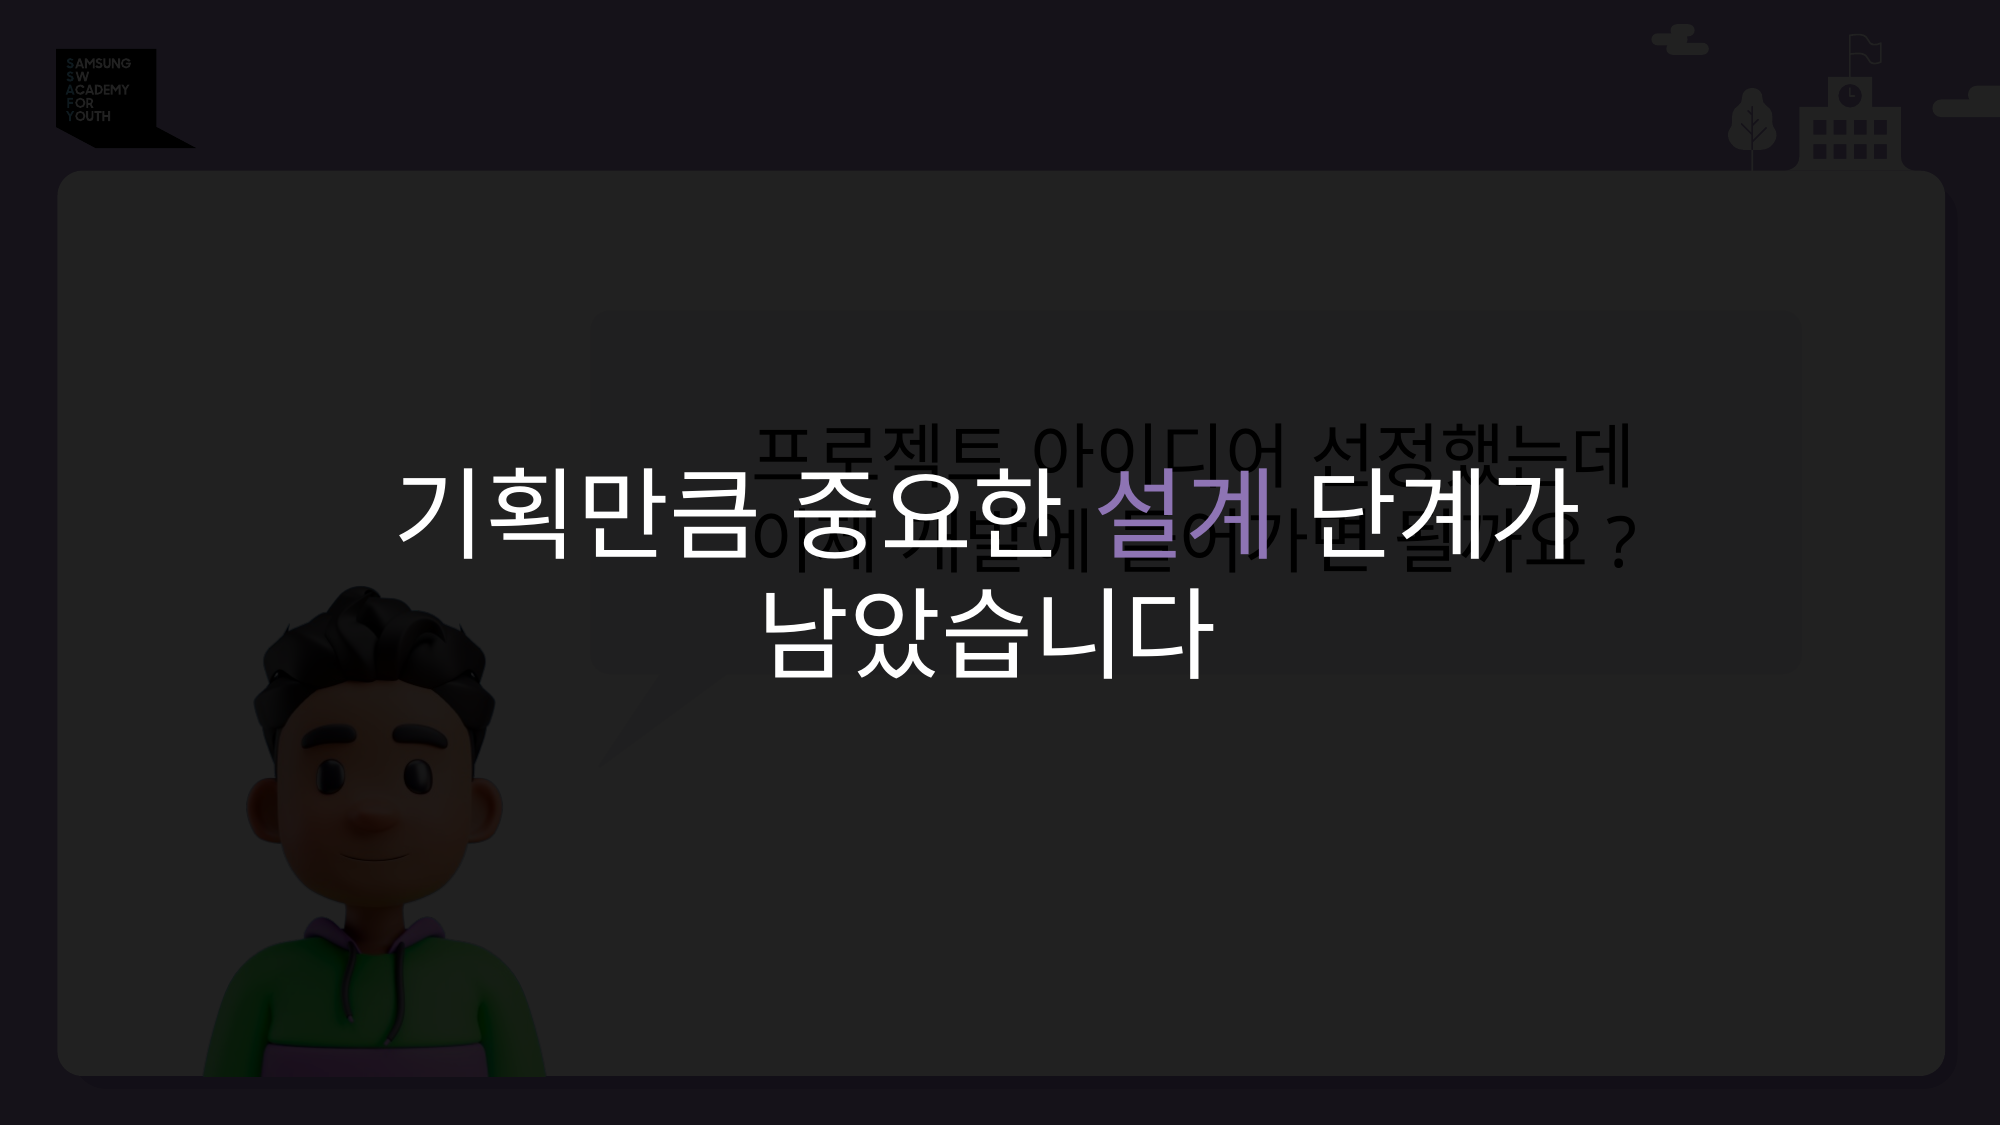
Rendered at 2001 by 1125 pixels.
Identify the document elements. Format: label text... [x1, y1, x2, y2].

picture [122, 572, 627, 1077]
text_box 기획만큼 중요한 설계 단계가 남았습니다 [222, 443, 1753, 699]
text_box [0, 0, 2000, 1125]
